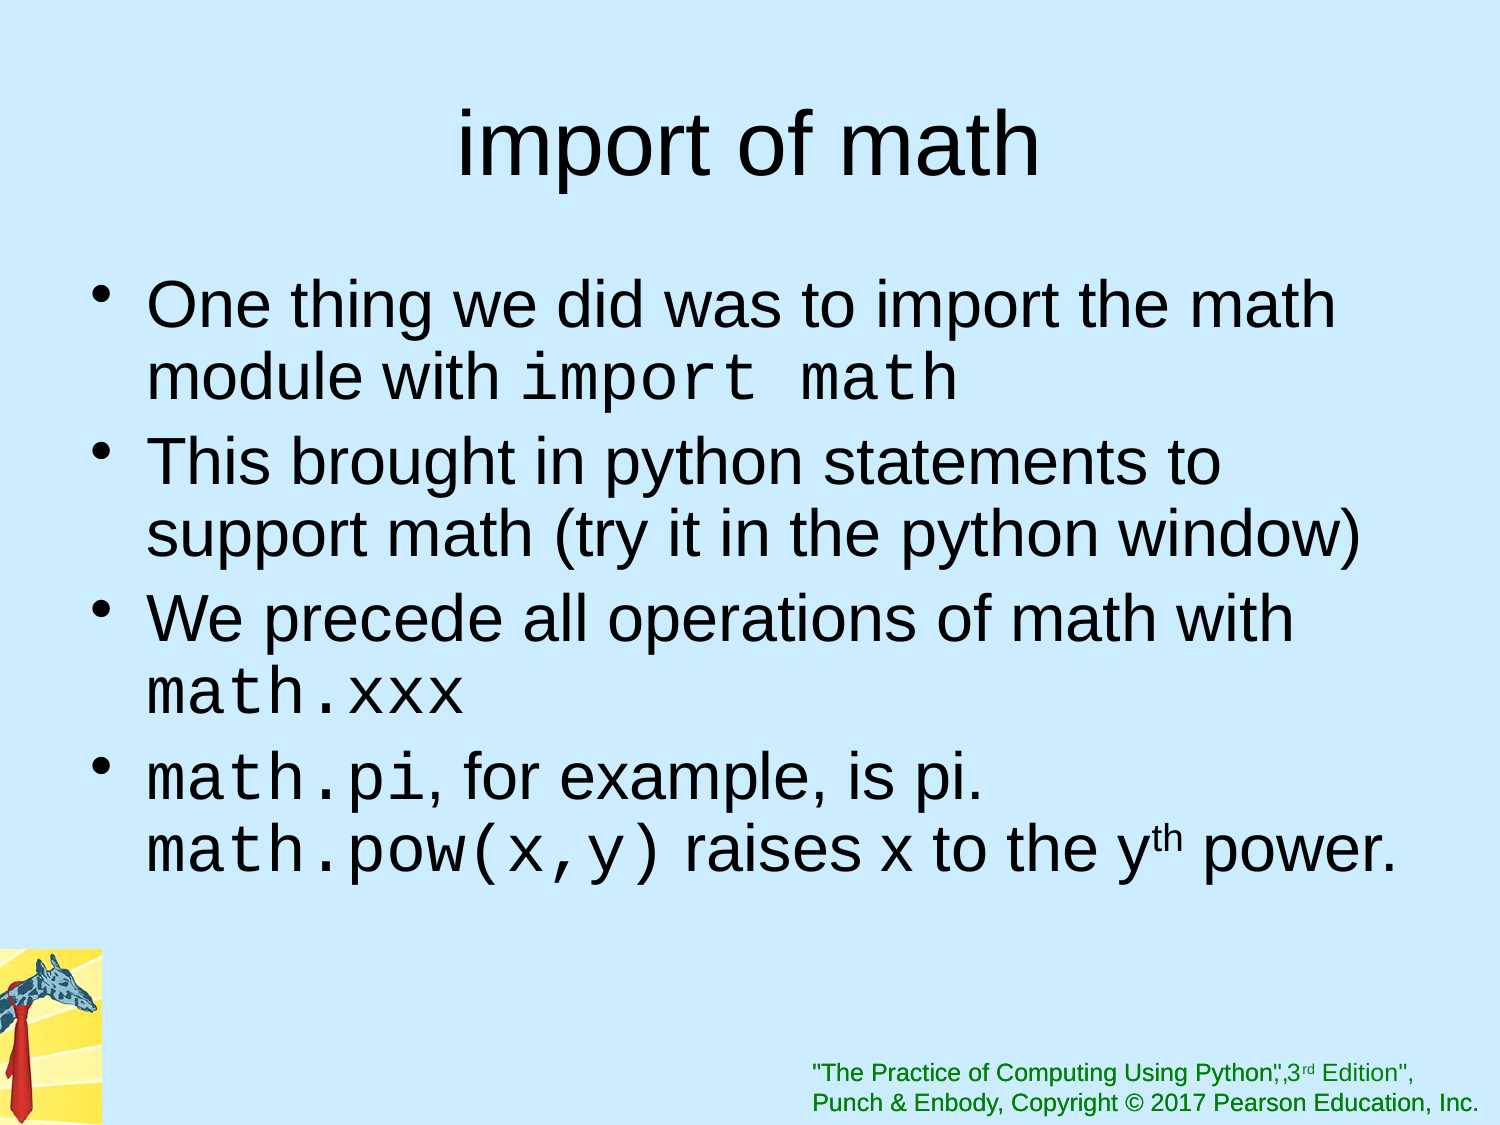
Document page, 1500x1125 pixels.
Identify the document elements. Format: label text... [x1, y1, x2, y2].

list One thing we did was to import the math module with import math This brought in python statements to support math (try it in the python window) We precede all operations of math with math.xxx math.pi, for example, is pi. math.pow(x,y) raises x to the yth power. [75, 262, 1425, 963]
picture [0, 949, 102, 1125]
title import of math [75, 45, 1425, 233]
